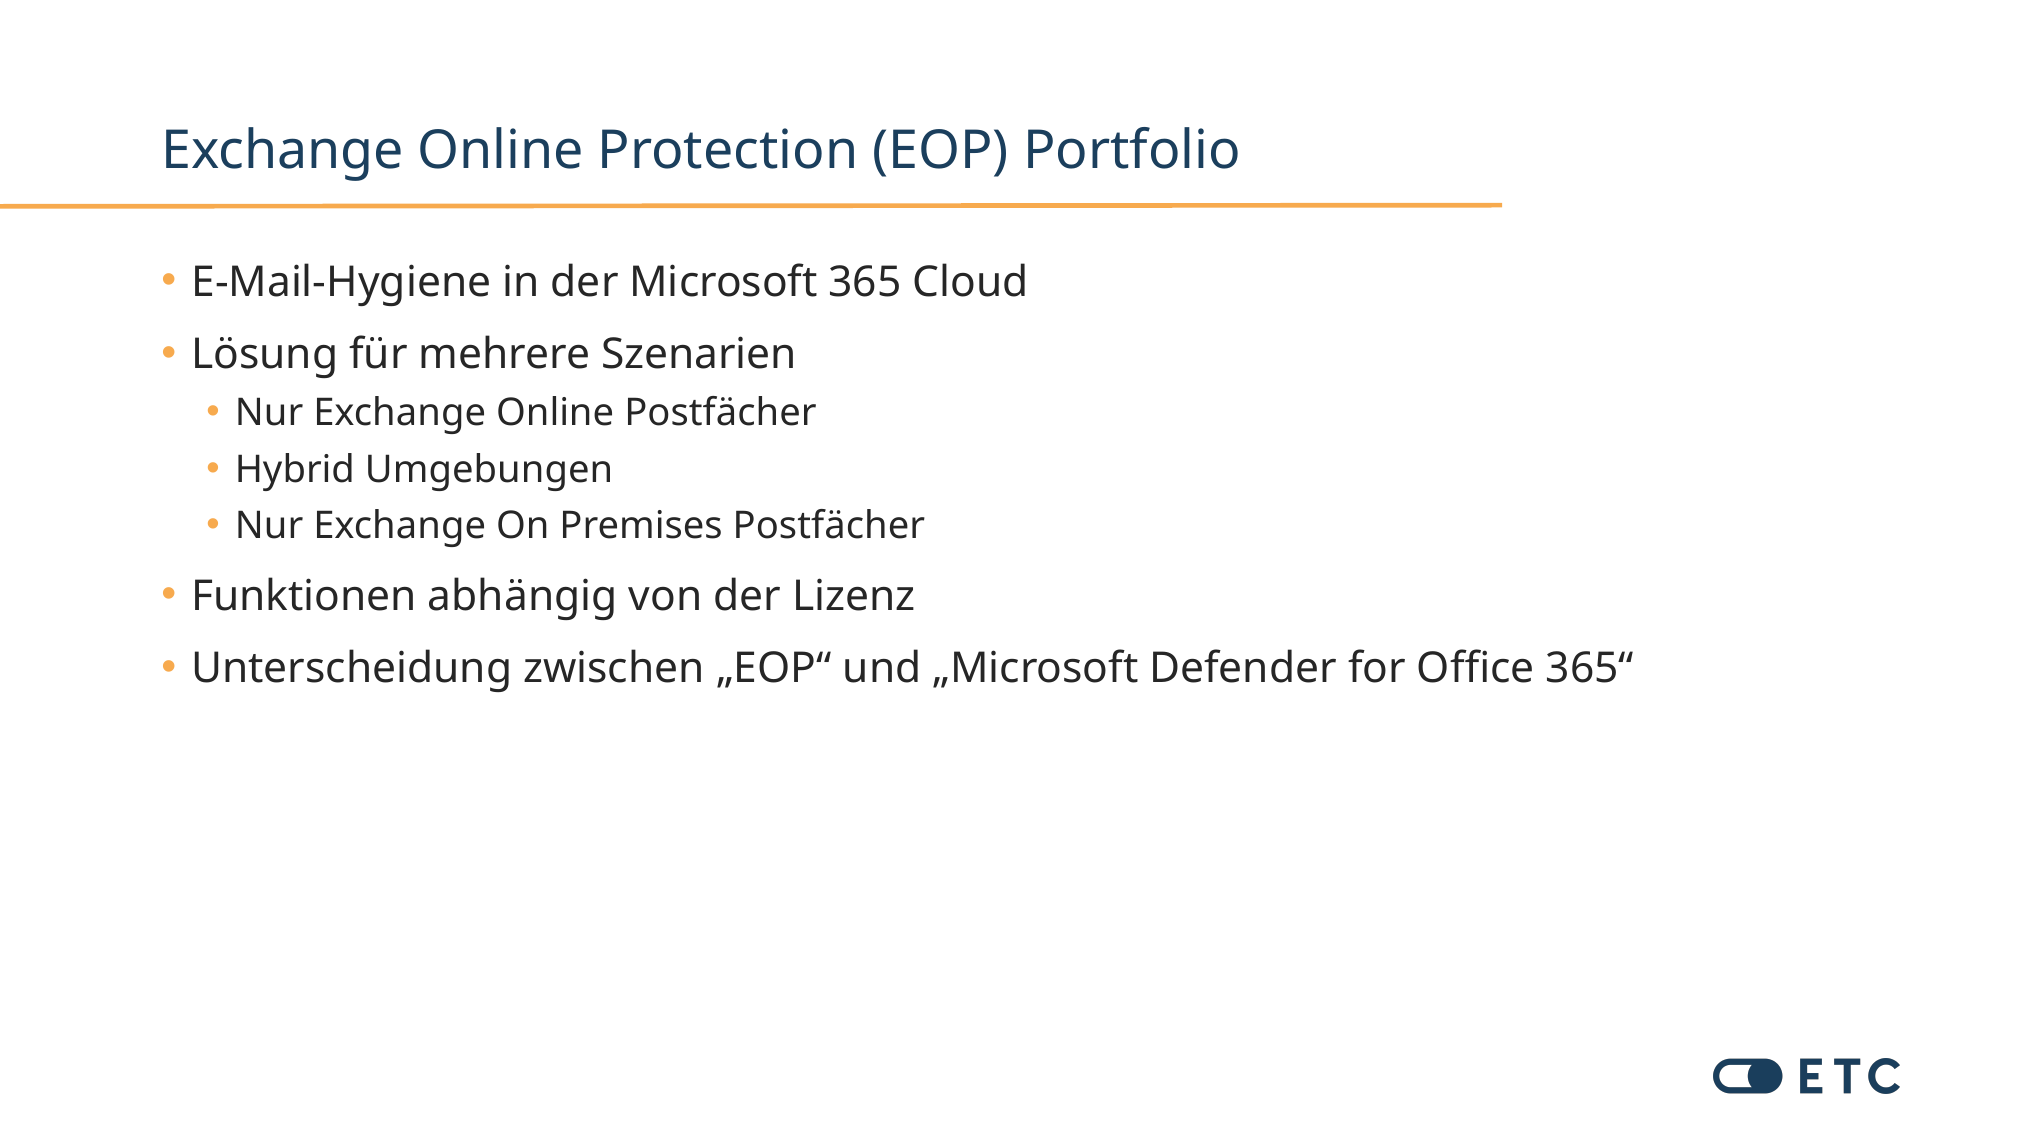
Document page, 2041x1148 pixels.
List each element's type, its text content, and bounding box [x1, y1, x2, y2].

title Exchange Online Protection (EOP) Portfolio [146, 96, 1504, 206]
list E-Mail-Hygiene in der Microsoft 365 Cloud Lösung für mehrere Szenarien Nur Exchange Online Postfächer Hybrid Umgebungen Nur Exchange On Premises Postfächer Funktionen abhängig von der Lizenz Unterscheidung zwischen „EOP“ und „Microsoft Defender for Office 365“ [146, 246, 1894, 996]
picture [1713, 1058, 1900, 1094]
